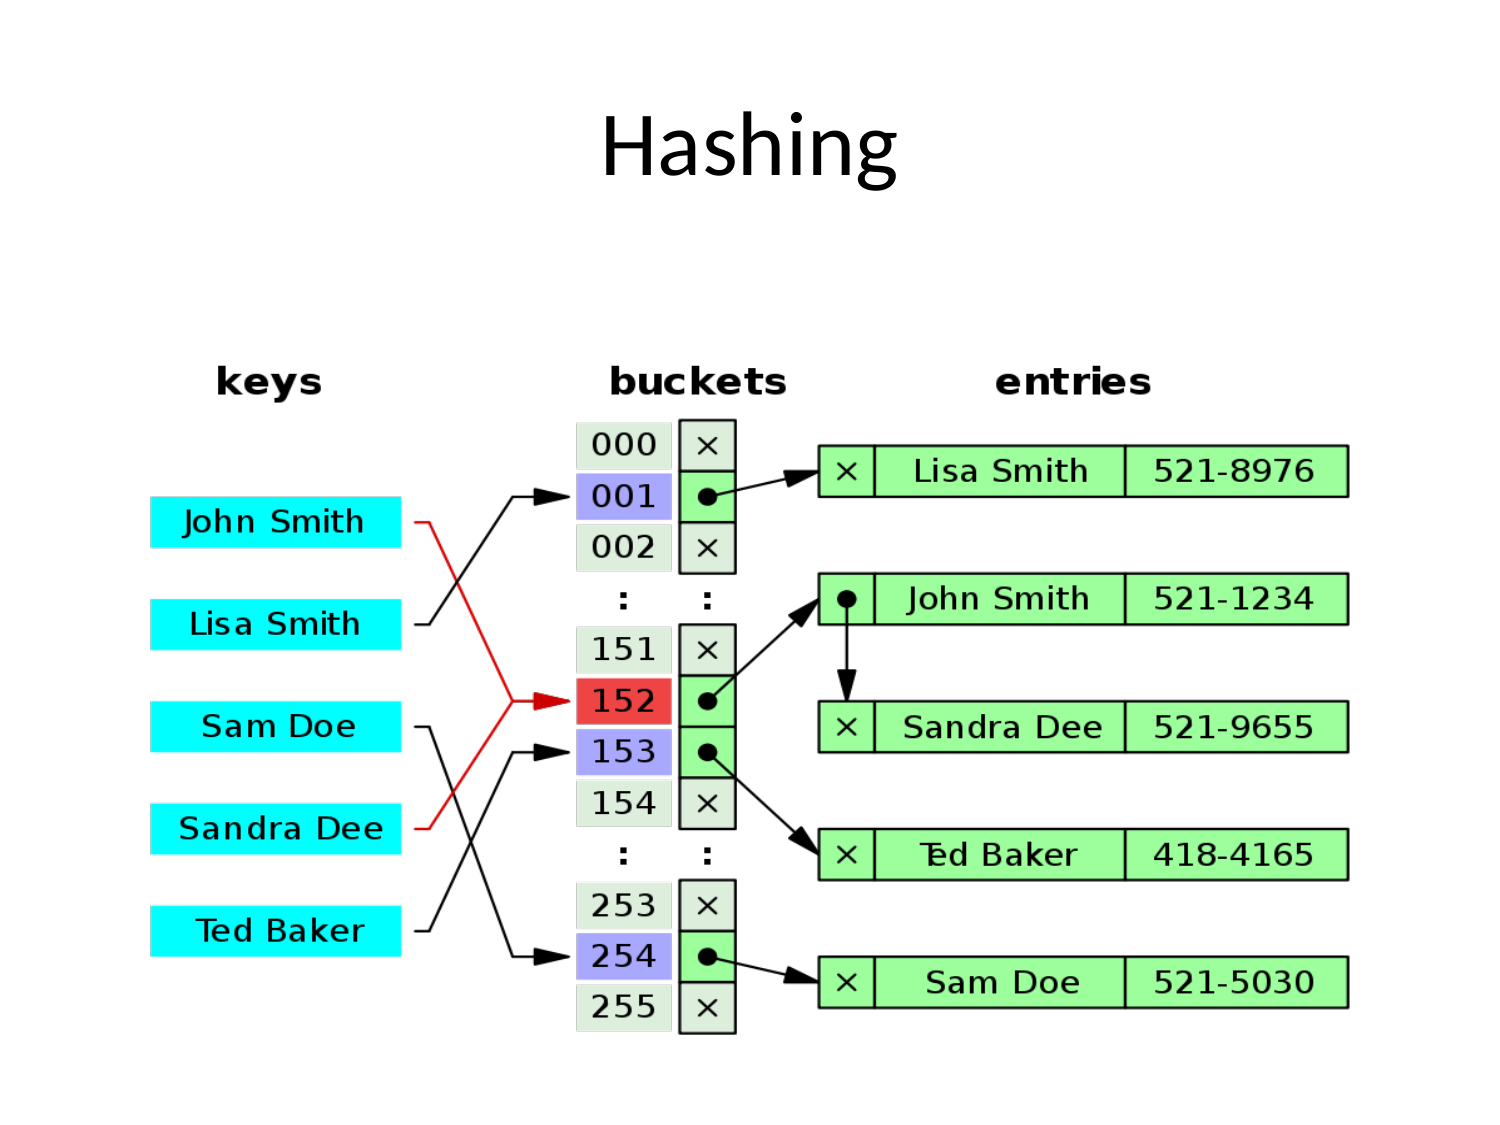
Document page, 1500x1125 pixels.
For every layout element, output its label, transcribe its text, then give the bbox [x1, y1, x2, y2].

text_box Hashing [74, 45, 1425, 233]
picture [123, 266, 1377, 1059]
